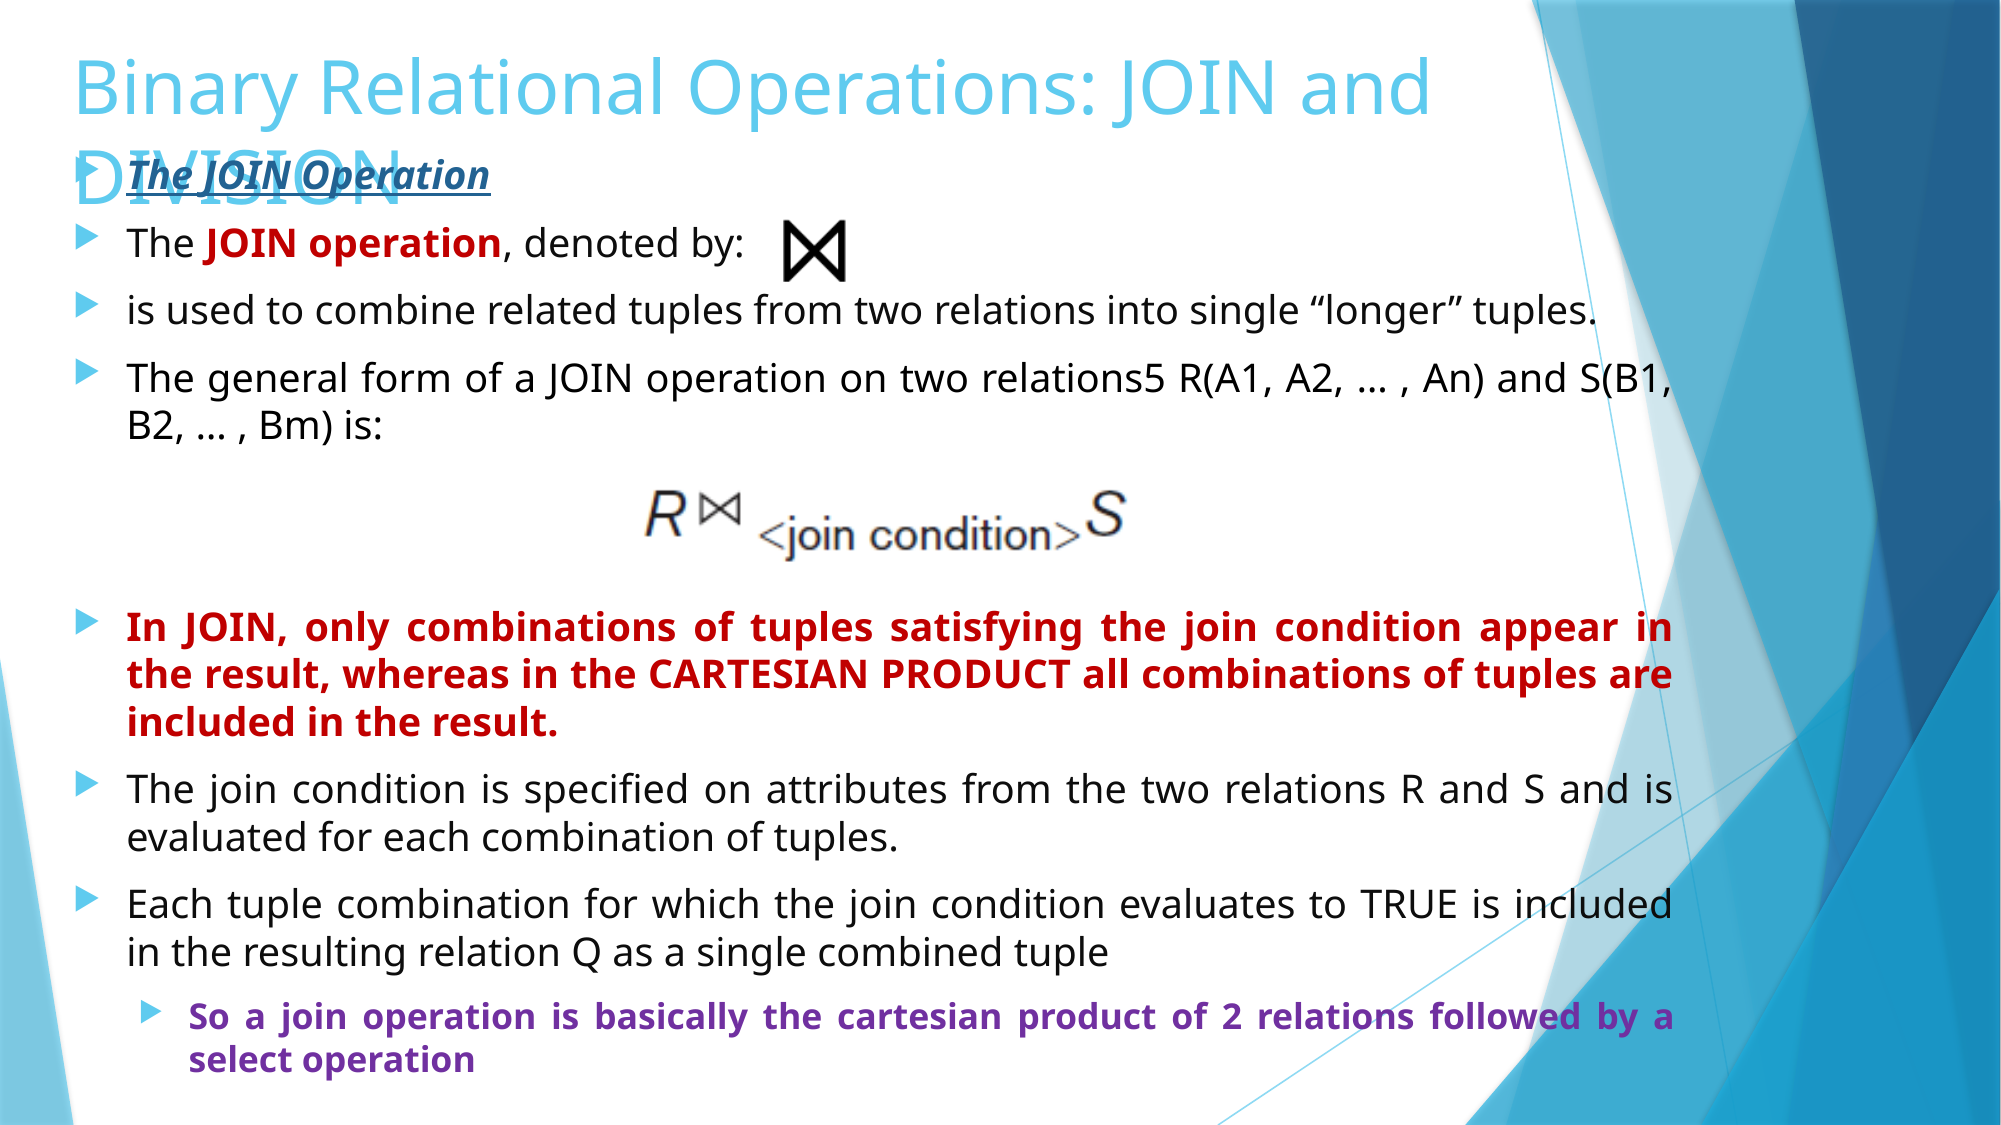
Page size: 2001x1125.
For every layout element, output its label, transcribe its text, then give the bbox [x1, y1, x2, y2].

picture [601, 450, 1267, 588]
picture [751, 193, 878, 301]
list The JOIN Operation The JOIN operation, denoted by: is used to combine related tuples from two relations into single “longer” tuples. The general form of a JOIN operation on two relations5 R(A1, A2, … , An) and S(B1, B2, … , Bm) is: In JOIN, only combinations of tuples satisfying the join condition appear in the result, whereas in the CARTESIAN PRODUCT all combinations of tuples are included in the result. The join condition is specified on attributes from the two relations R and S and is evaluated for each combination of tuples. Each tuple combination for which the join condition evaluates to TRUE is included in the resulting relation Q as a single combined tuple So a join operation is basically the cartesian product of 2 relations followed by a select operation [57, 142, 1692, 1093]
title Binary Relational Operations: JOIN and DIVISION [57, 32, 1768, 248]
